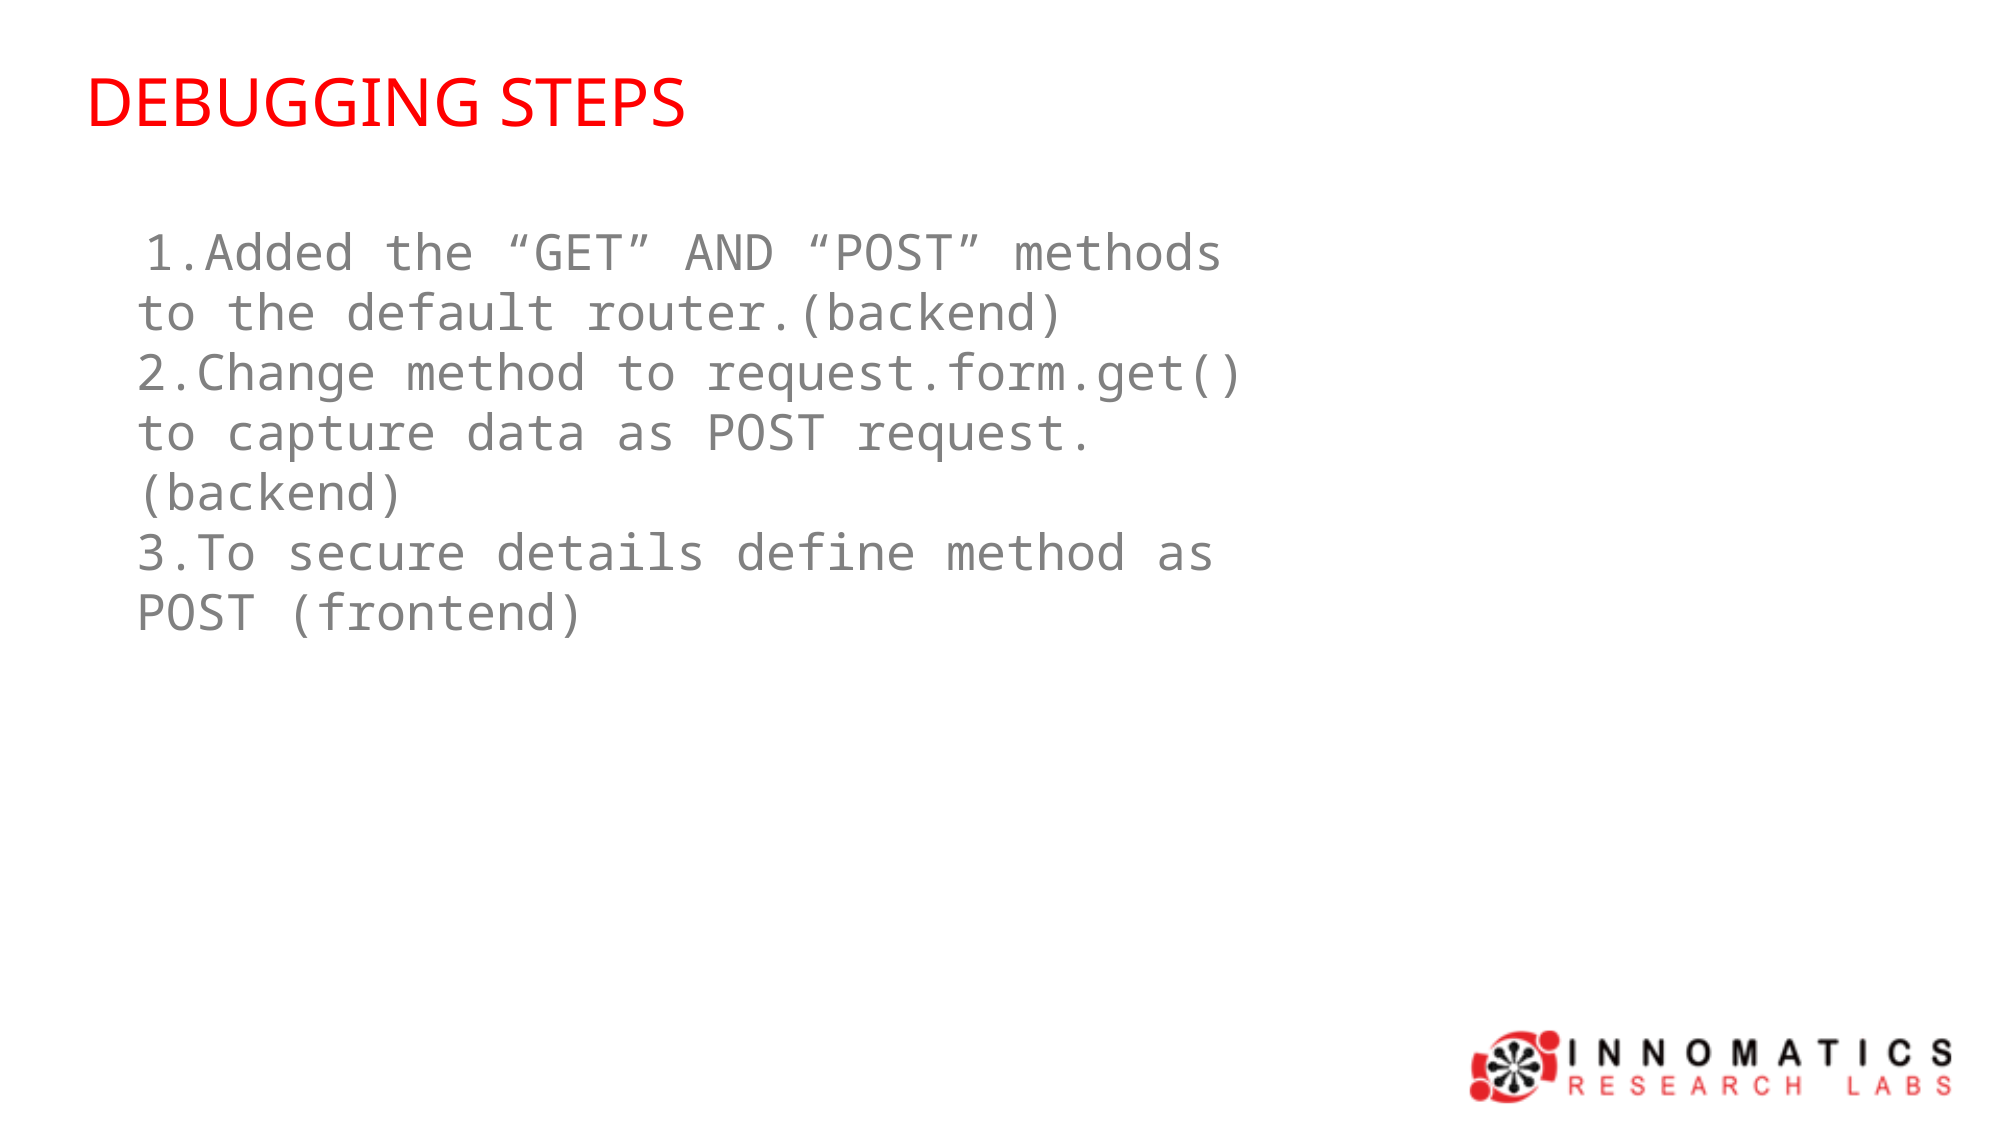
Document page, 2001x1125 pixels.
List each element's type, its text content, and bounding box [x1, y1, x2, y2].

text_box DEBUGGING STEPS [70, 68, 1071, 148]
text_box 1.Added the “GET” AND “POST” methods to the default router.(backend) 2.Change method to request.form.get() to capture data as POST request.(backend) 3.To secure details define method as POST (frontend) [121, 213, 1271, 649]
picture [1445, 1014, 1975, 1125]
